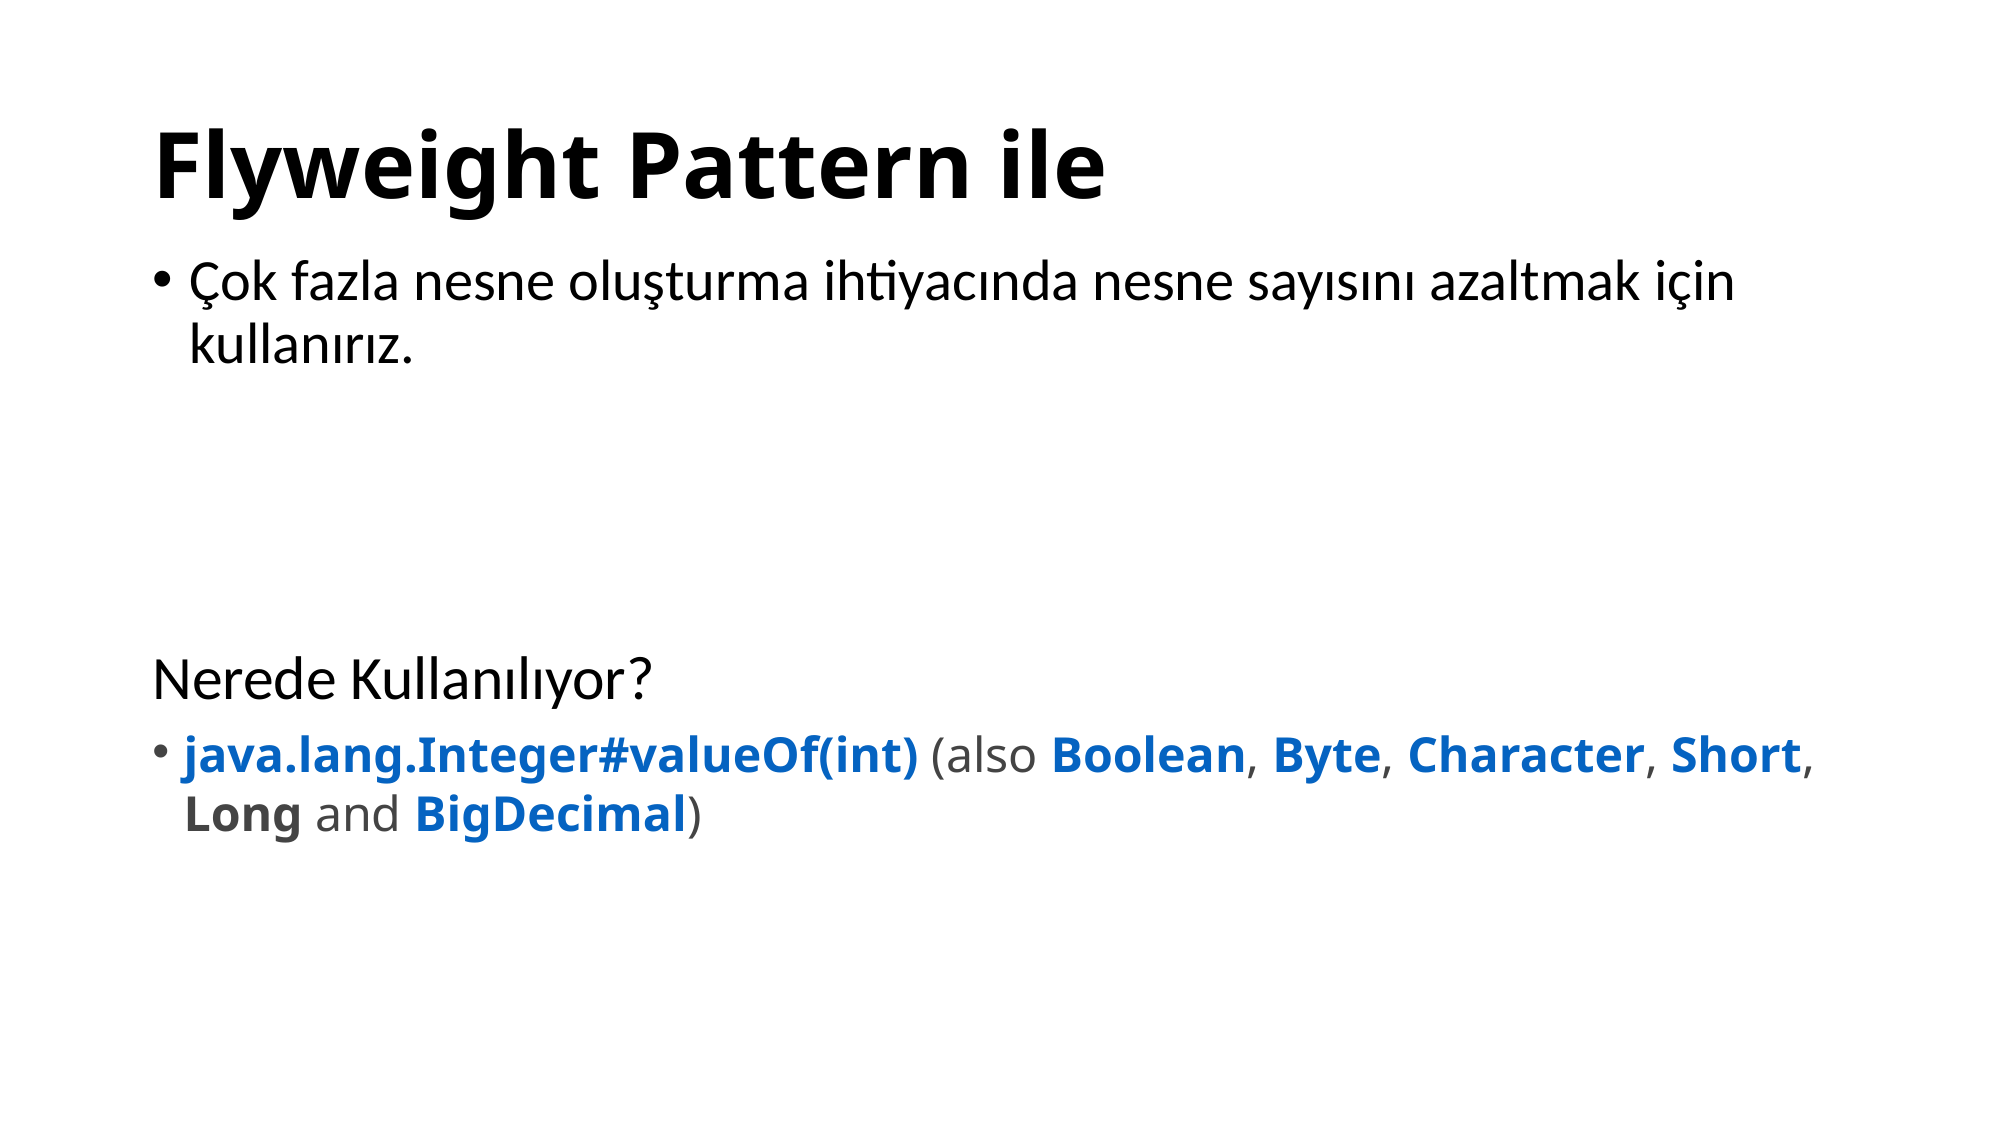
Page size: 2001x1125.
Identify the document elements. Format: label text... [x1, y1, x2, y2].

text_box Nerede Kullanılıyor? java.lang.Integer#valueOf(int) (also Boolean, Byte, Character, Short, Long and BigDecimal) [137, 638, 1863, 851]
list Çok fazla nesne oluşturma ihtiyacında nesne sayısını azaltmak için kullanırız. [137, 242, 1863, 535]
title Flyweight Pattern ile [137, 59, 1863, 242]
